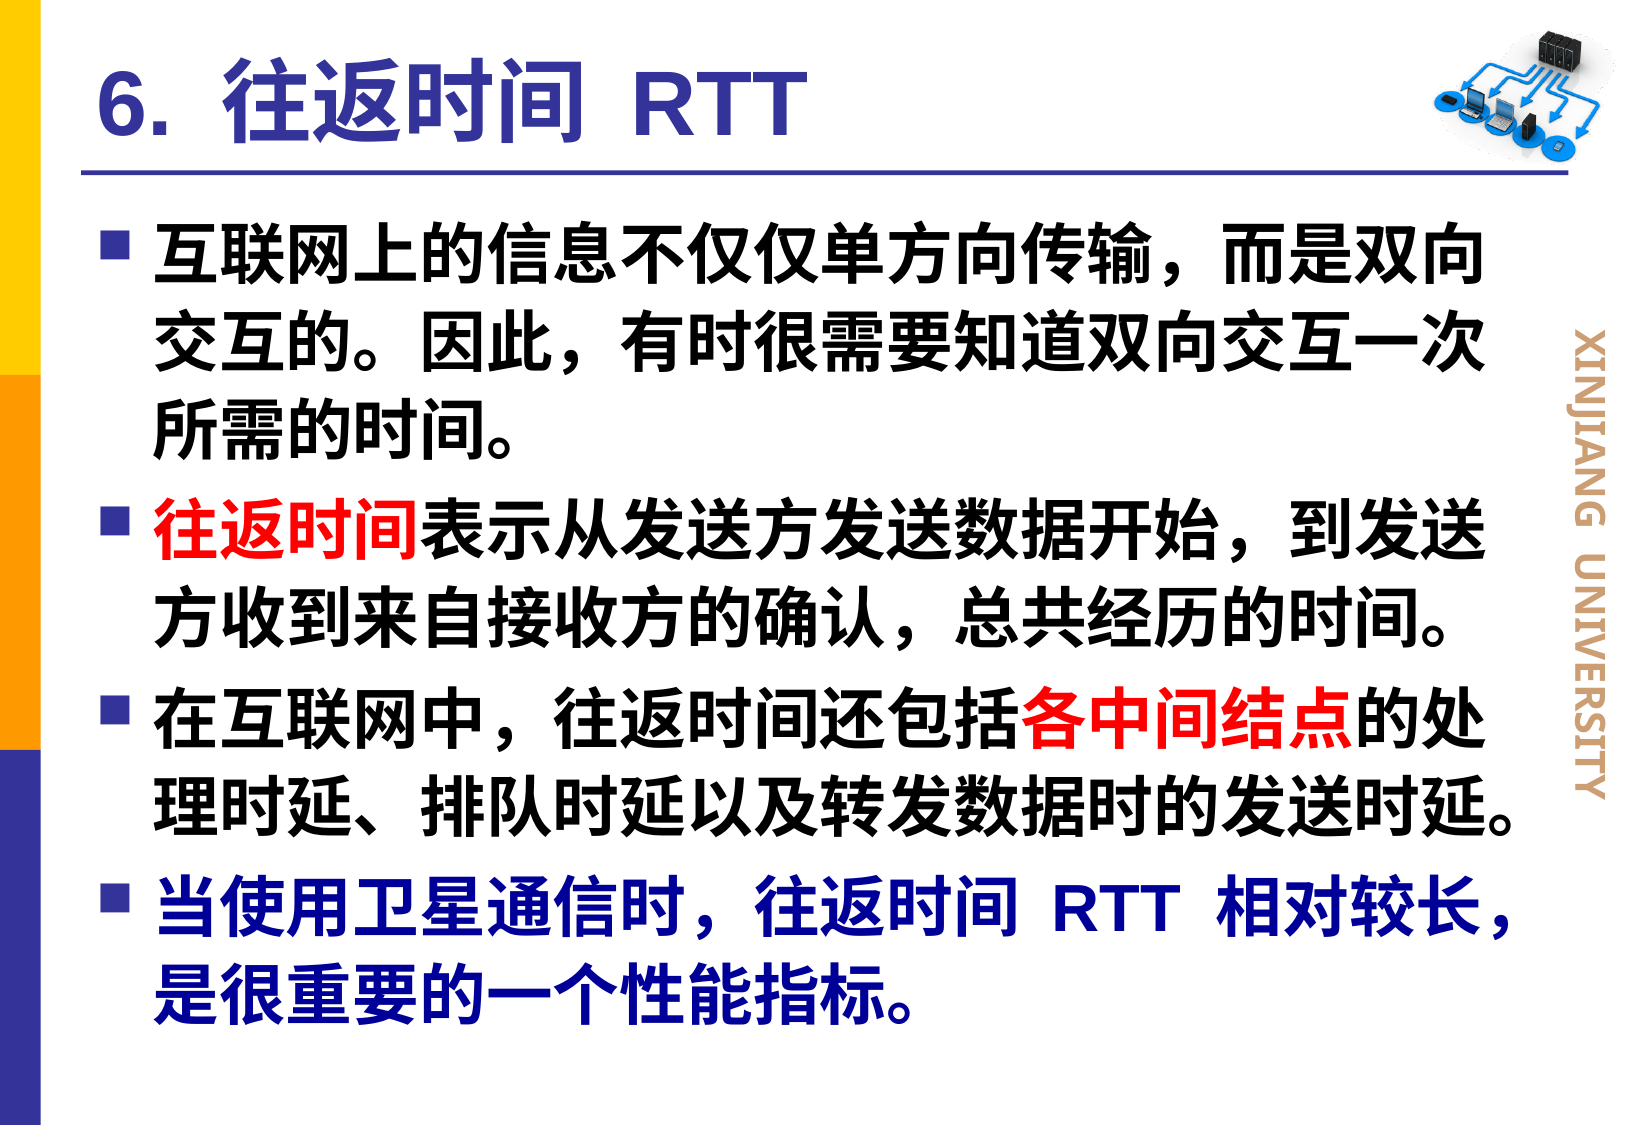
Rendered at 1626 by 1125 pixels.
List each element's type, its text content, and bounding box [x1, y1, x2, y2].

picture [1431, 30, 1616, 165]
title 6. 往返时间 RTT [81, 30, 1569, 161]
list 互联网上的信息不仅仅单方向传输，而是双向交互的。因此，有时很需要知道双向交互一次所需的时间。 往返时间表示从发送方发送数据开始，到发送方收到来自接收方的确认，总共经历的时间。 在互联网中，往返时间还包括各中间结点的处理时延、排队时延以及转发数据时的发送时延。 当使用卫星通信时，往返时间 RTT 相对较长，是很重要的一个性能指标。 [81, 196, 1569, 1006]
